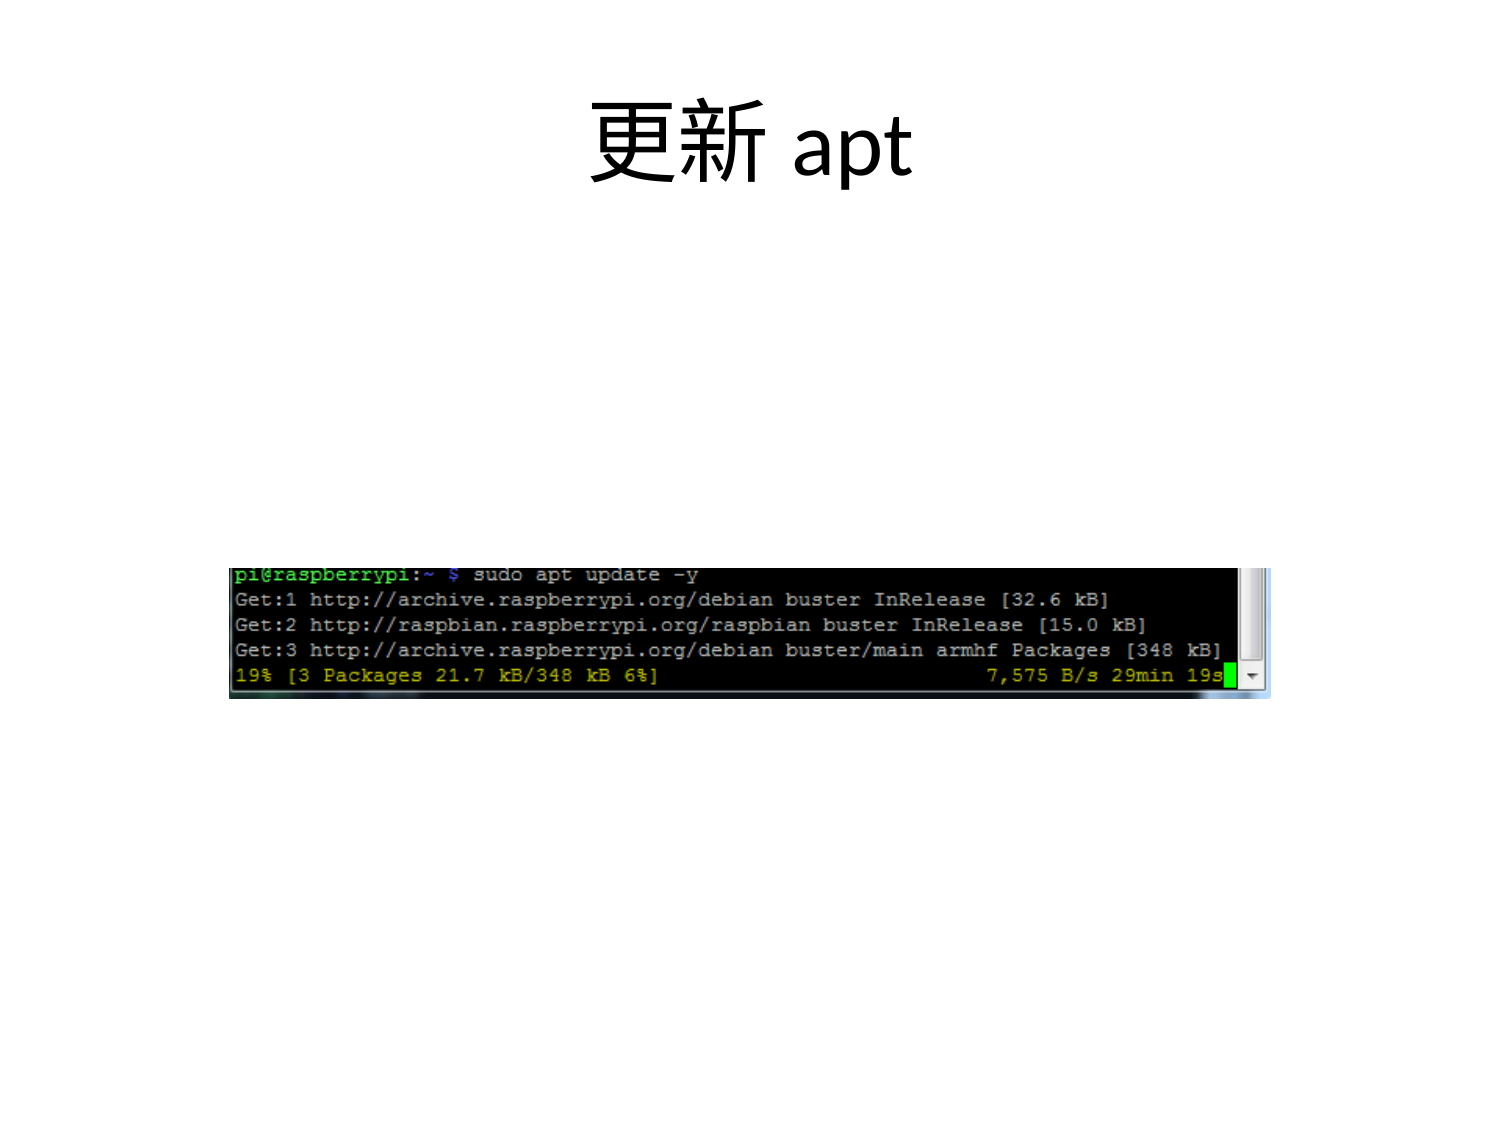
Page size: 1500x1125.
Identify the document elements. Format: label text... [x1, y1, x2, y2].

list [229, 568, 1271, 699]
title 更新apt [75, 45, 1425, 233]
